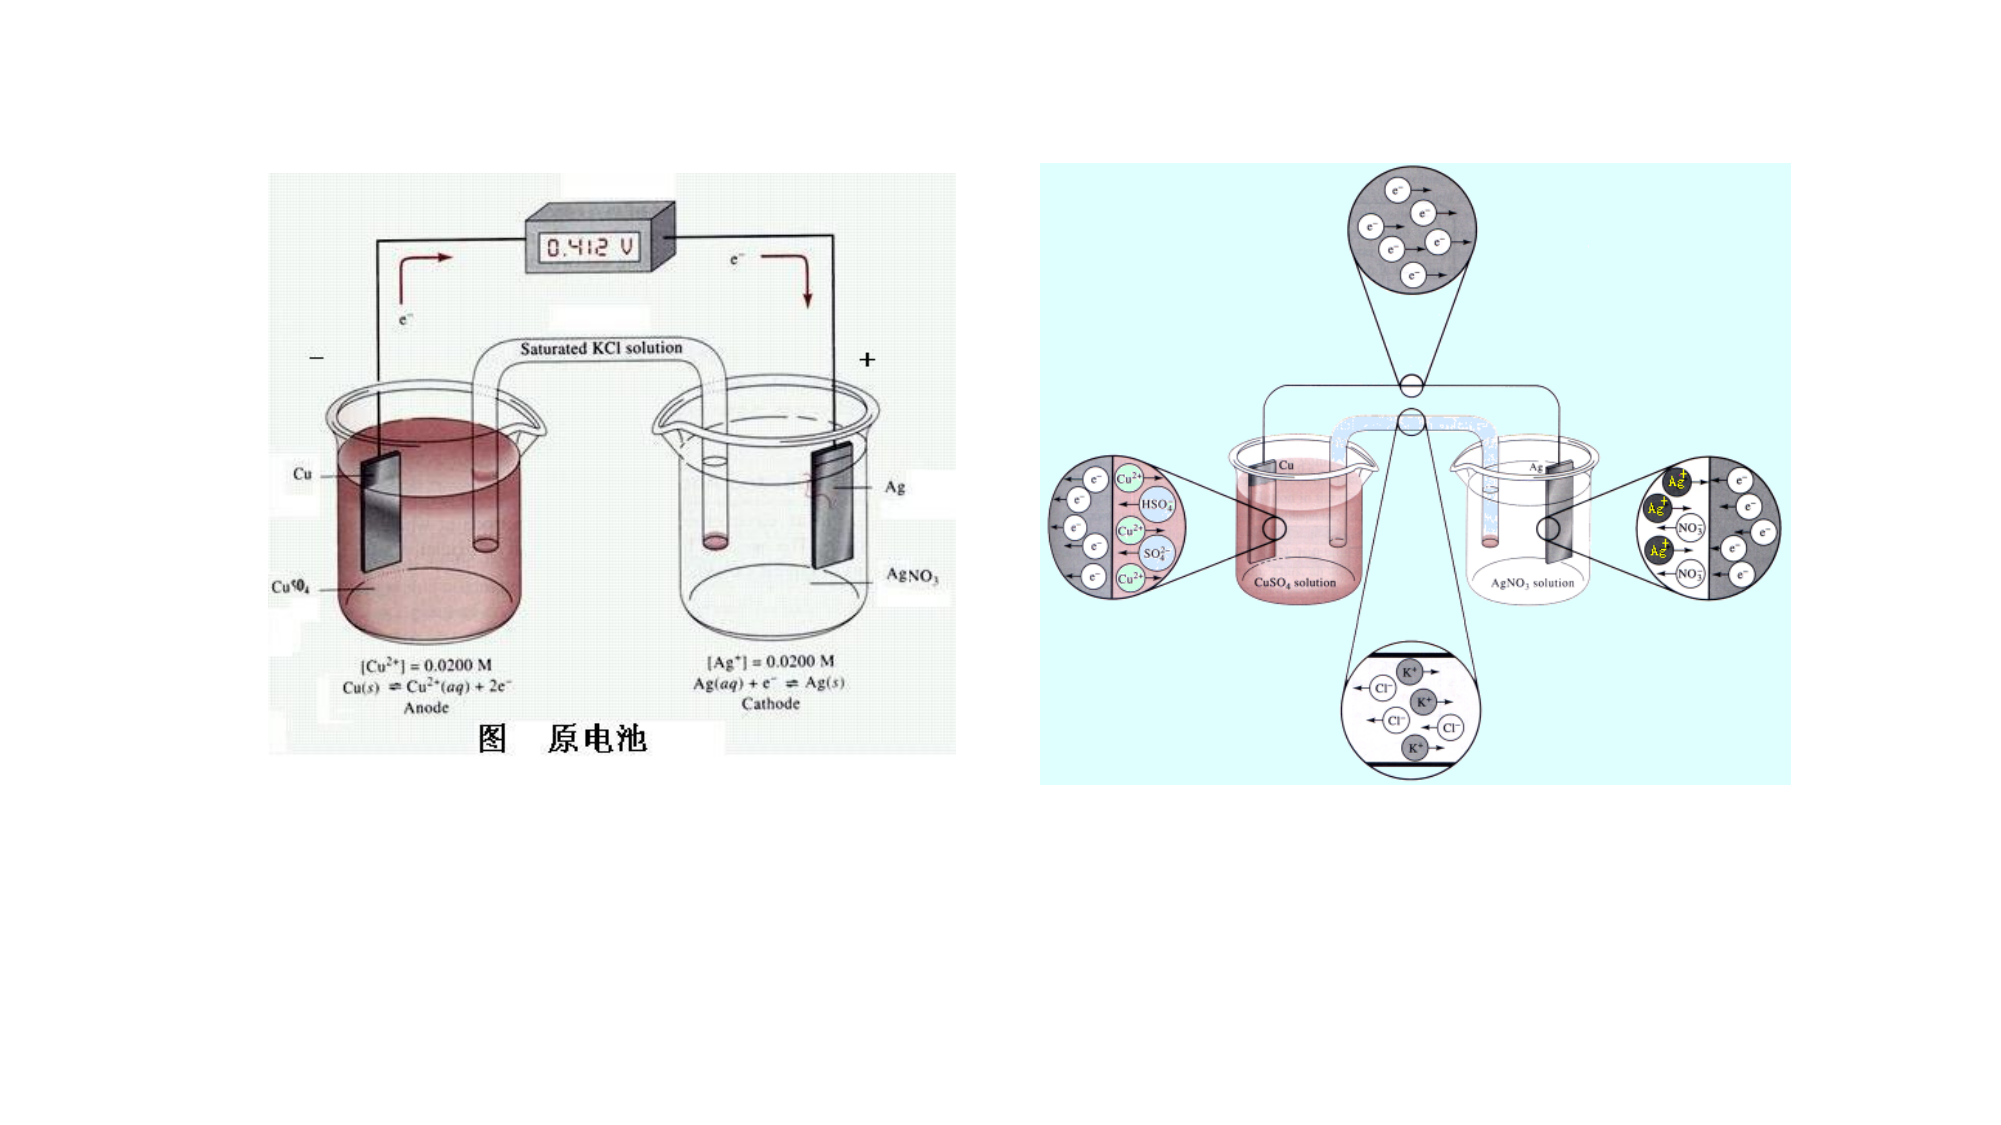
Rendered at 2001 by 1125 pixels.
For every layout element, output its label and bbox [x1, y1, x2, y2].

picture [268, 173, 957, 767]
list [1040, 163, 1791, 785]
